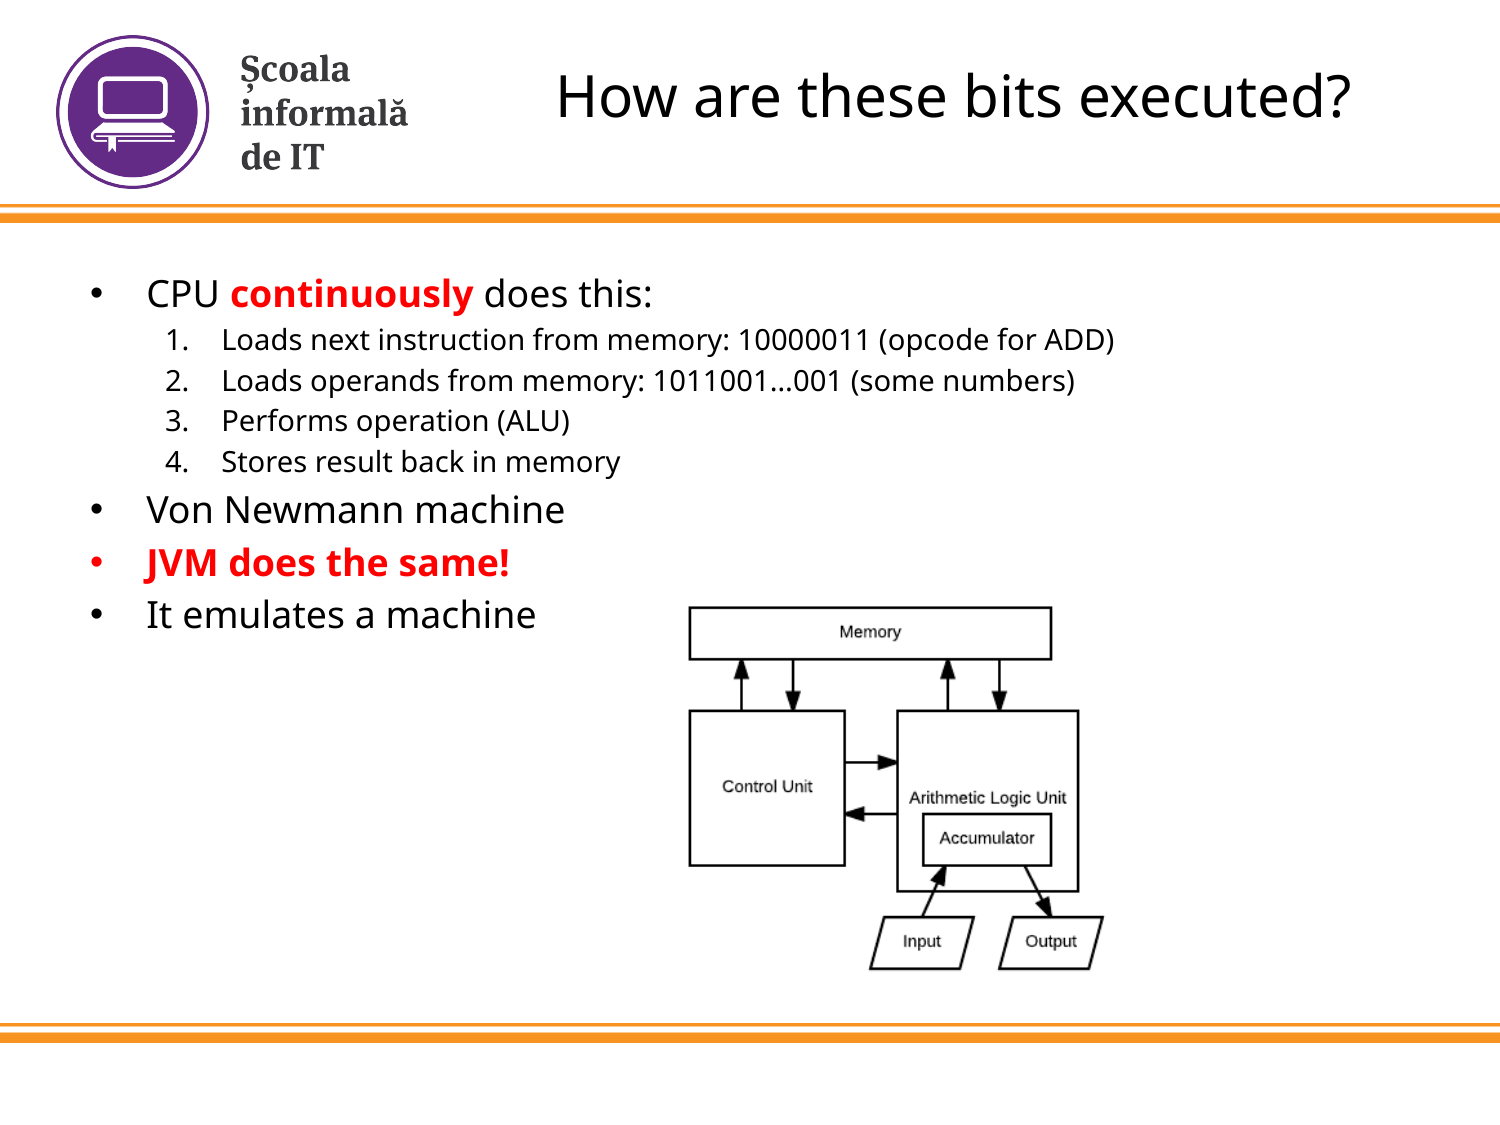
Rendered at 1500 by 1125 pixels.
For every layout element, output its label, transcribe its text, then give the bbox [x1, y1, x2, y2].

picture [0, 204, 1500, 223]
list CPU continuously does this: Loads next instruction from memory: 10000011 (opcode for ADD) Loads operands from memory: 1011001…001 (some numbers) Performs operation (ALU) Stores result back in memory Von Newmann machine JVM does the same! It emulates a machine [75, 262, 1425, 1005]
title How are these bits executed? [481, 45, 1425, 143]
picture [56, 35, 408, 189]
picture [0, 555, 1500, 1043]
